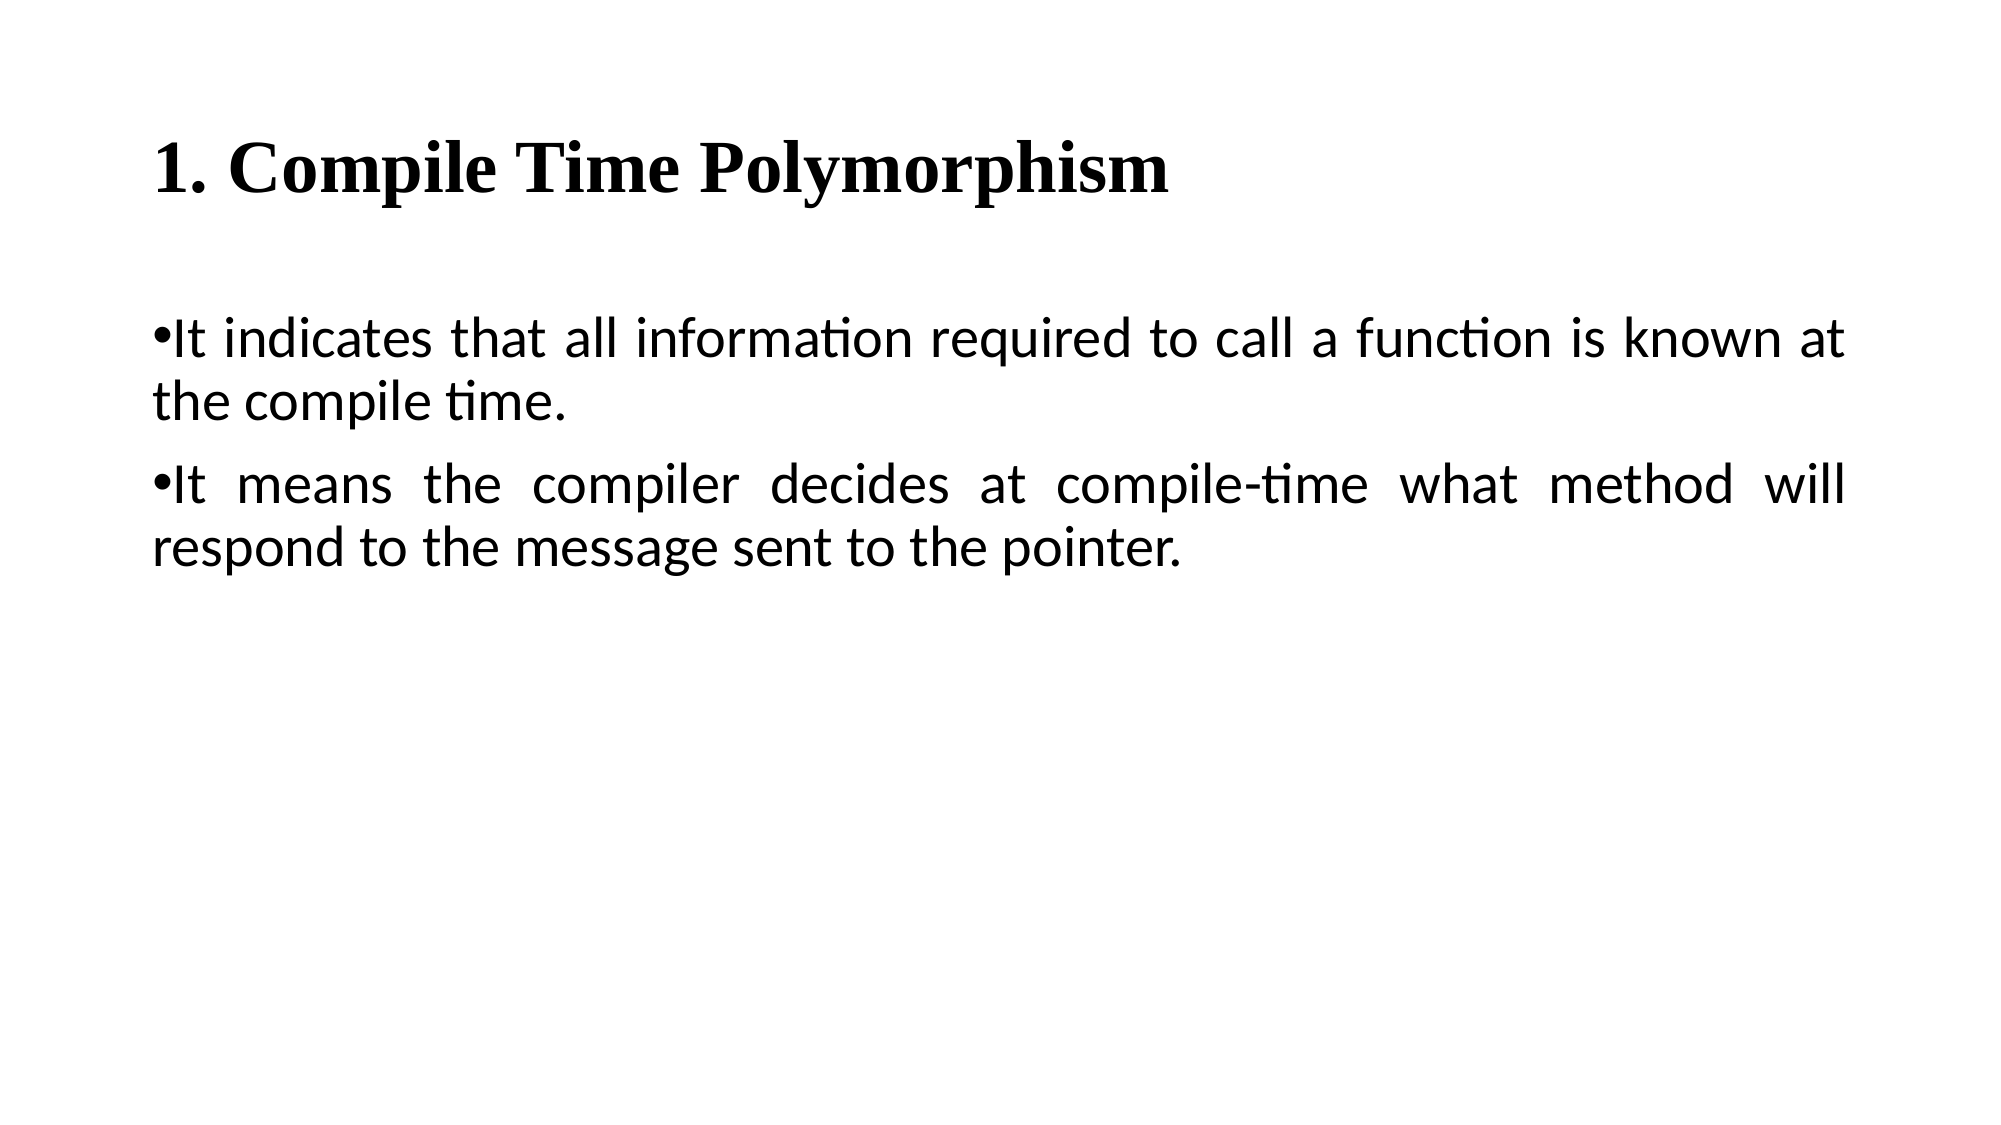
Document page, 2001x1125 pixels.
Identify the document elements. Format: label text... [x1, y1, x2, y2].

list It indicates that all information required to call a function is known at the compile time. It means the compiler decides at compile-time what method will respond to the message sent to the pointer. [137, 299, 1863, 1014]
title 1. Compile Time Polymorphism [137, 59, 1863, 278]
